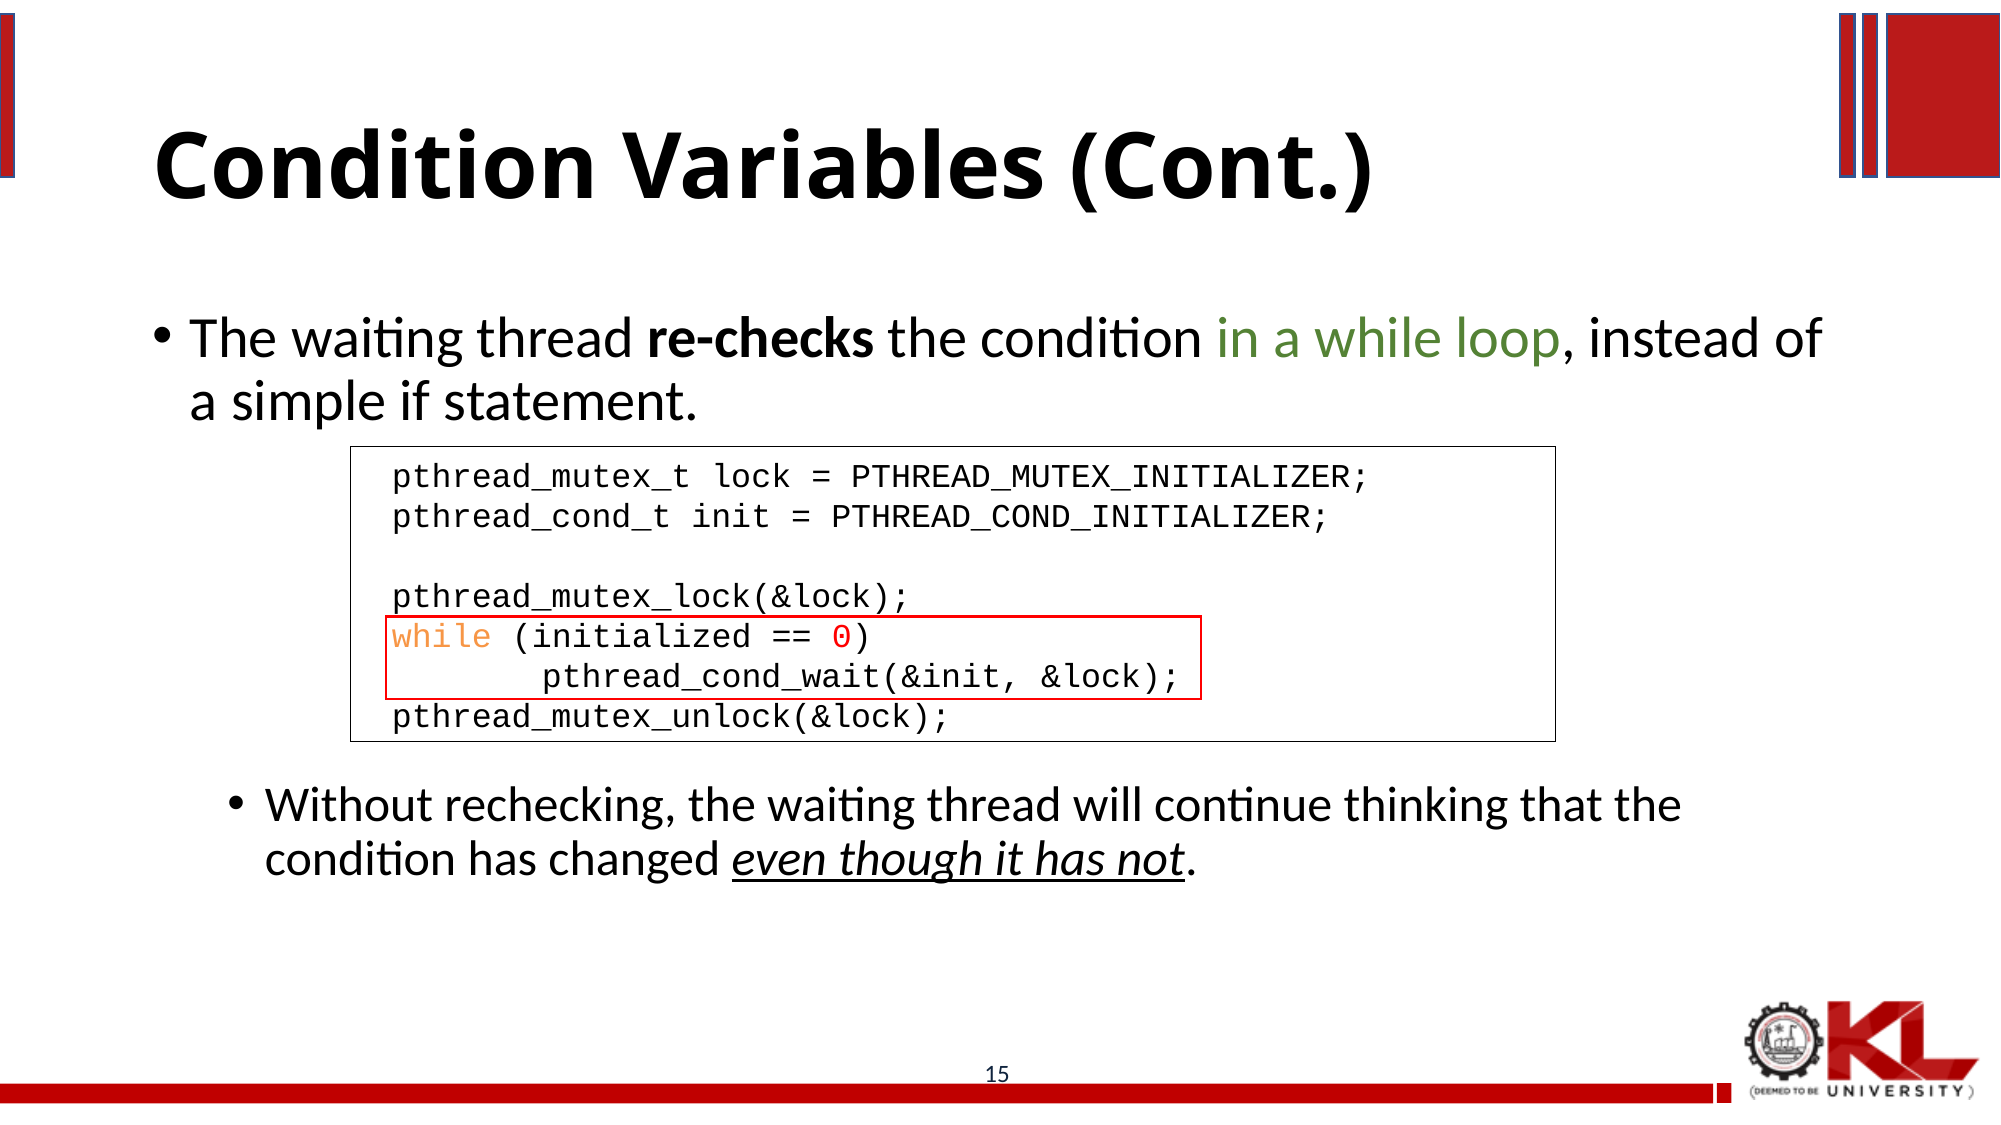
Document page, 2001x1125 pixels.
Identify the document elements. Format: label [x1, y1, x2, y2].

text_box [0, 0, 2000, 1104]
